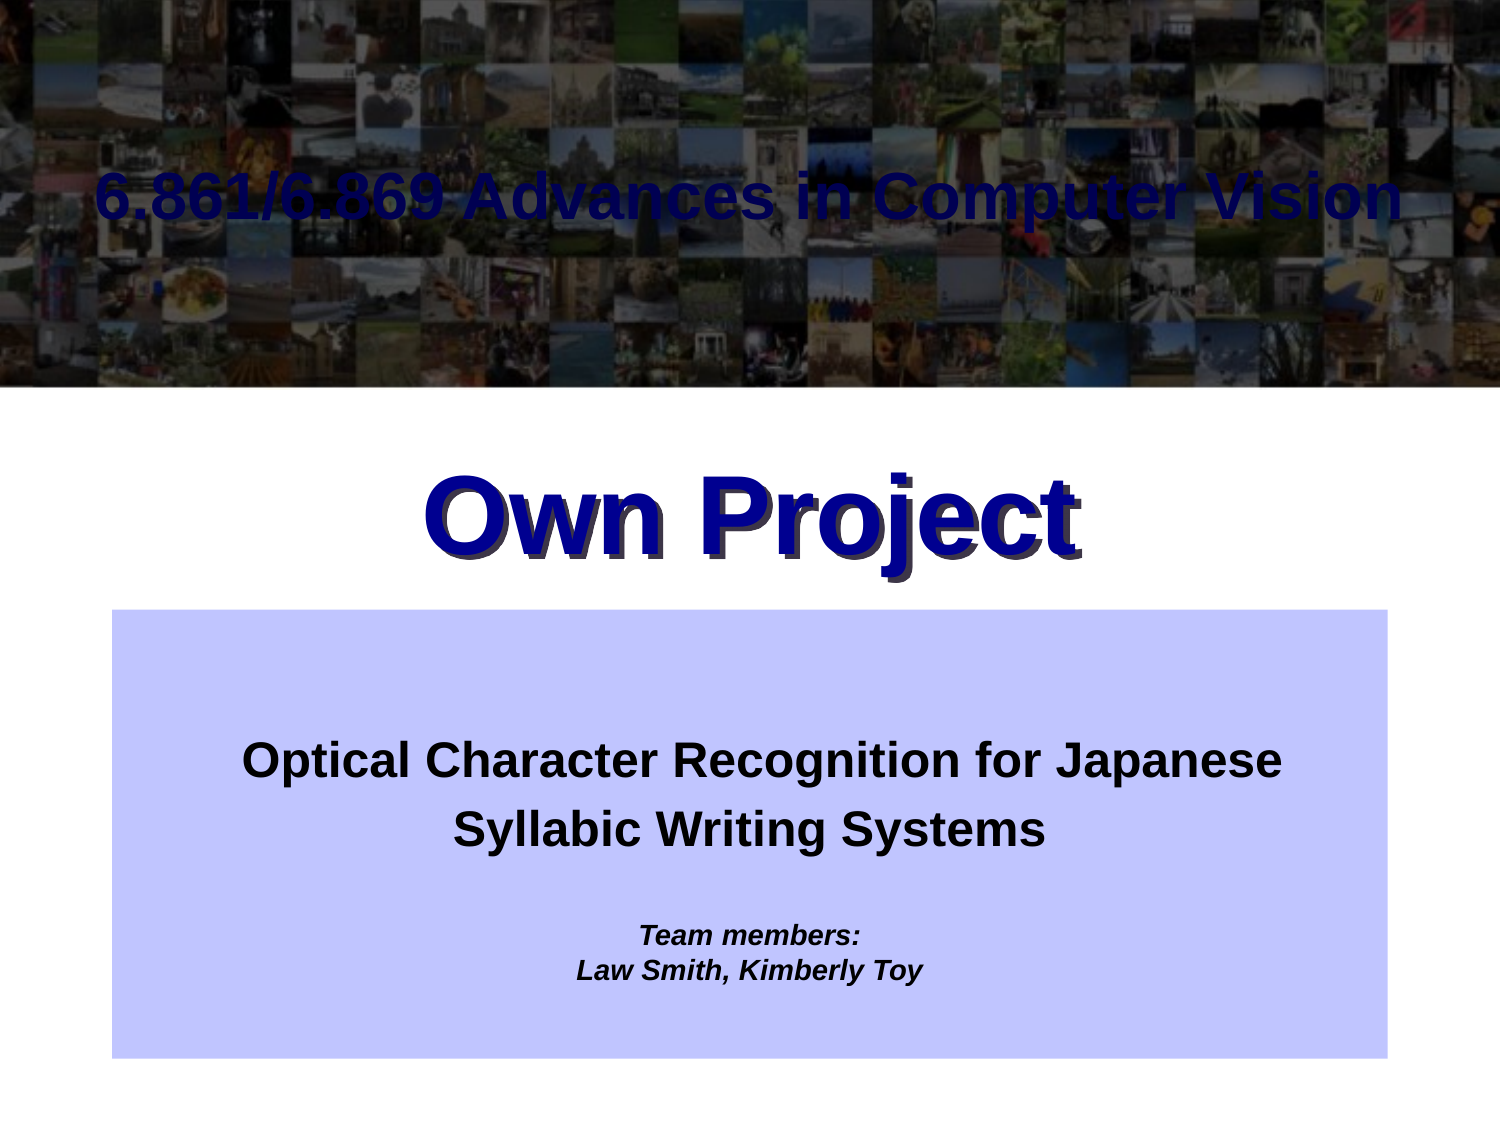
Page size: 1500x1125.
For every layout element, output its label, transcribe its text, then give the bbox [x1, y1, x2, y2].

picture [0, 0, 1500, 390]
text_box Optical Character Recognition for Japanese Syllabic Writing Systems Team members: Law Smith, Kimberly Toy [112, 611, 1388, 1061]
